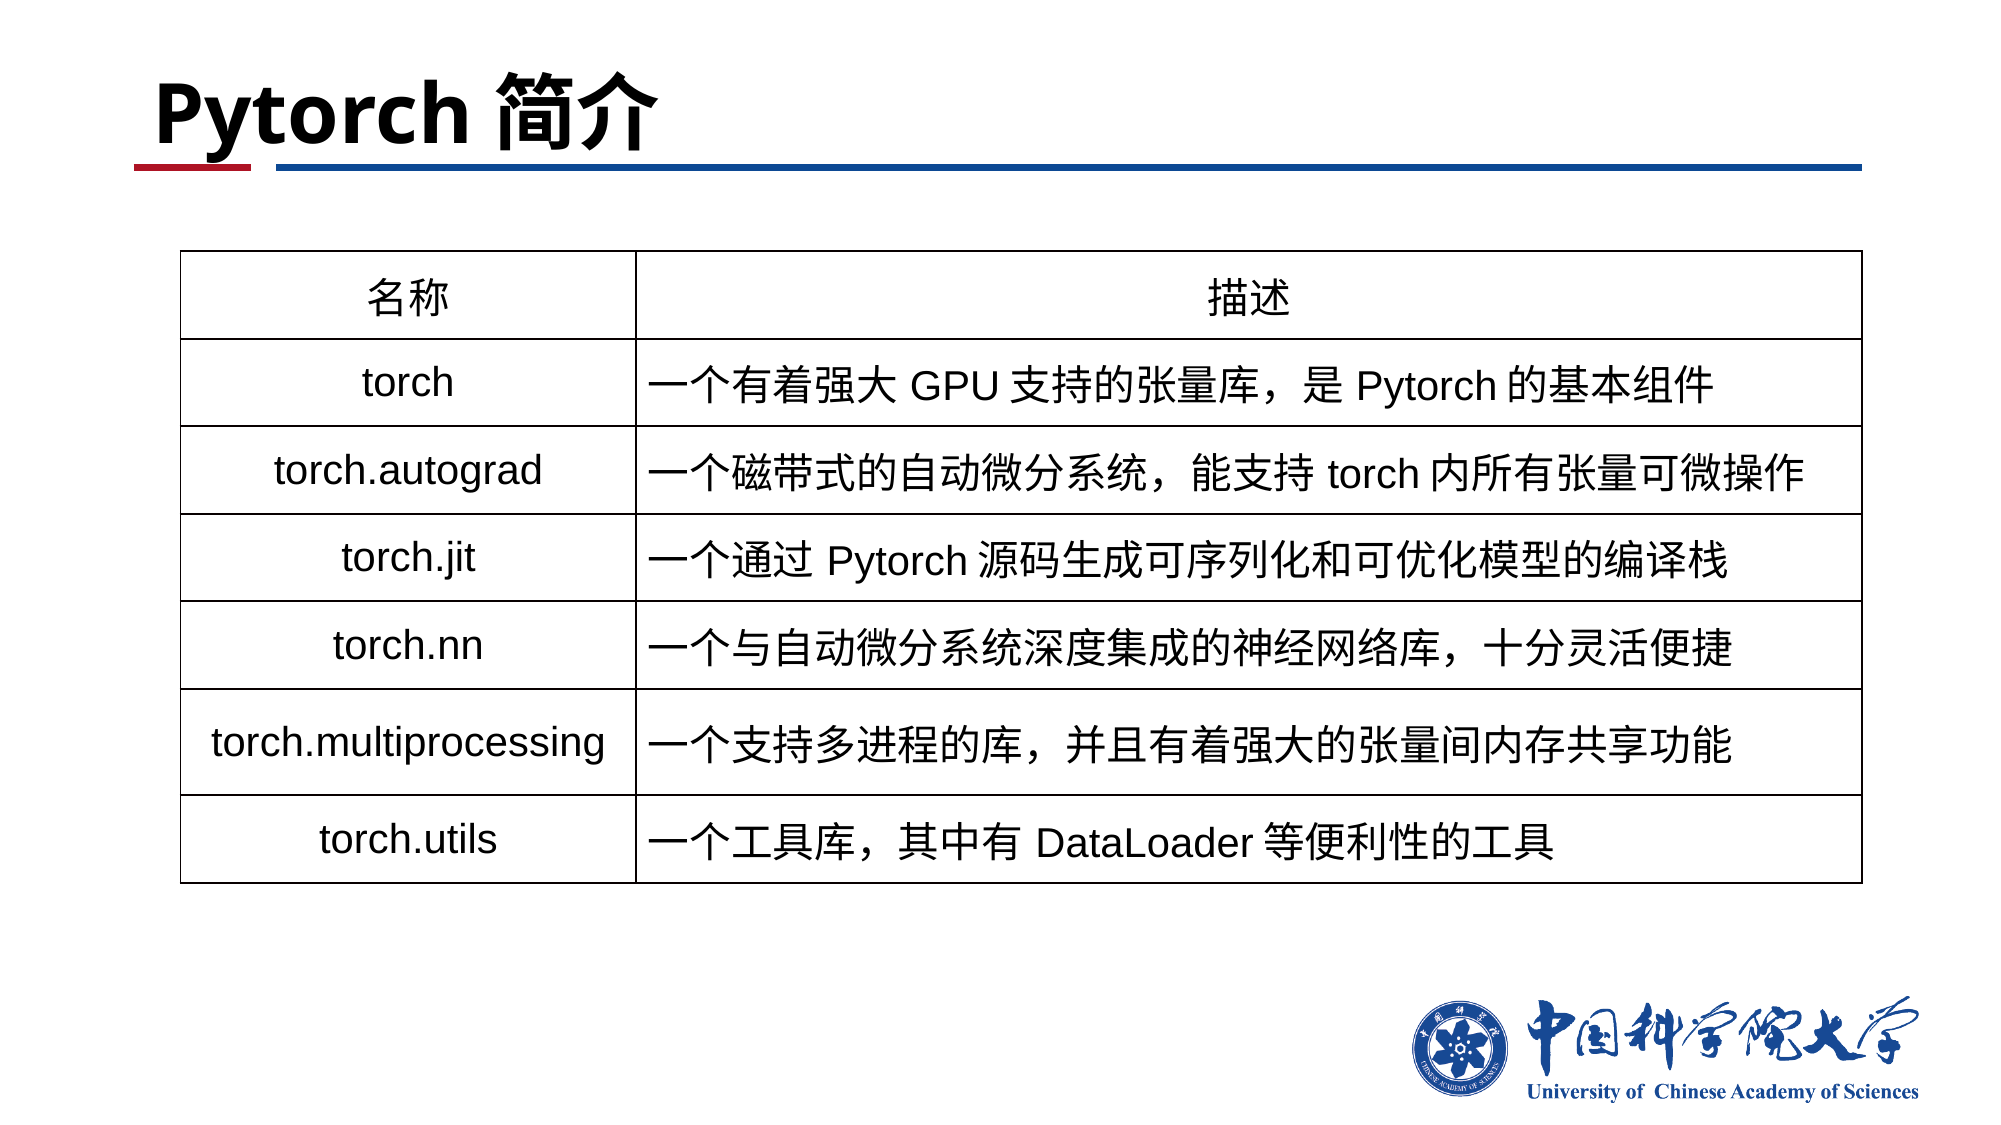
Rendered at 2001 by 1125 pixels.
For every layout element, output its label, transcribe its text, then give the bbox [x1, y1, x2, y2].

table_cell torch.multiprocessing [181, 690, 635, 794]
table_cell 一个与自动微分系统深度集成的神经网络库，十分灵活便捷 [637, 602, 1861, 688]
table_cell 一个支持多进程的库，并且有着强大的张量间内存共享功能 [637, 690, 1861, 794]
table_cell 一个磁带式的自动微分系统，能支持torch内所有张量可微操作 [637, 427, 1861, 513]
table_header 名称 [181, 252, 635, 338]
title Pytorch简介 [137, 0, 1863, 168]
table_cell 一个通过Pytorch源码生成可序列化和可优化模型的编译栈 [637, 515, 1861, 600]
table_cell torch.jit [181, 515, 635, 600]
table_cell torch.nn [181, 602, 635, 688]
table_header 描述 [637, 252, 1861, 338]
table_cell 一个工具库，其中有DataLoader等便利性的工具 [637, 796, 1861, 882]
table_cell torch.autograd [181, 427, 635, 513]
table_cell 一个有着强大GPU支持的张量库，是Pytorch的基本组件 [637, 340, 1861, 425]
picture [1412, 996, 1919, 1103]
table_cell torch.utils [181, 796, 635, 882]
table_cell torch [181, 340, 635, 425]
